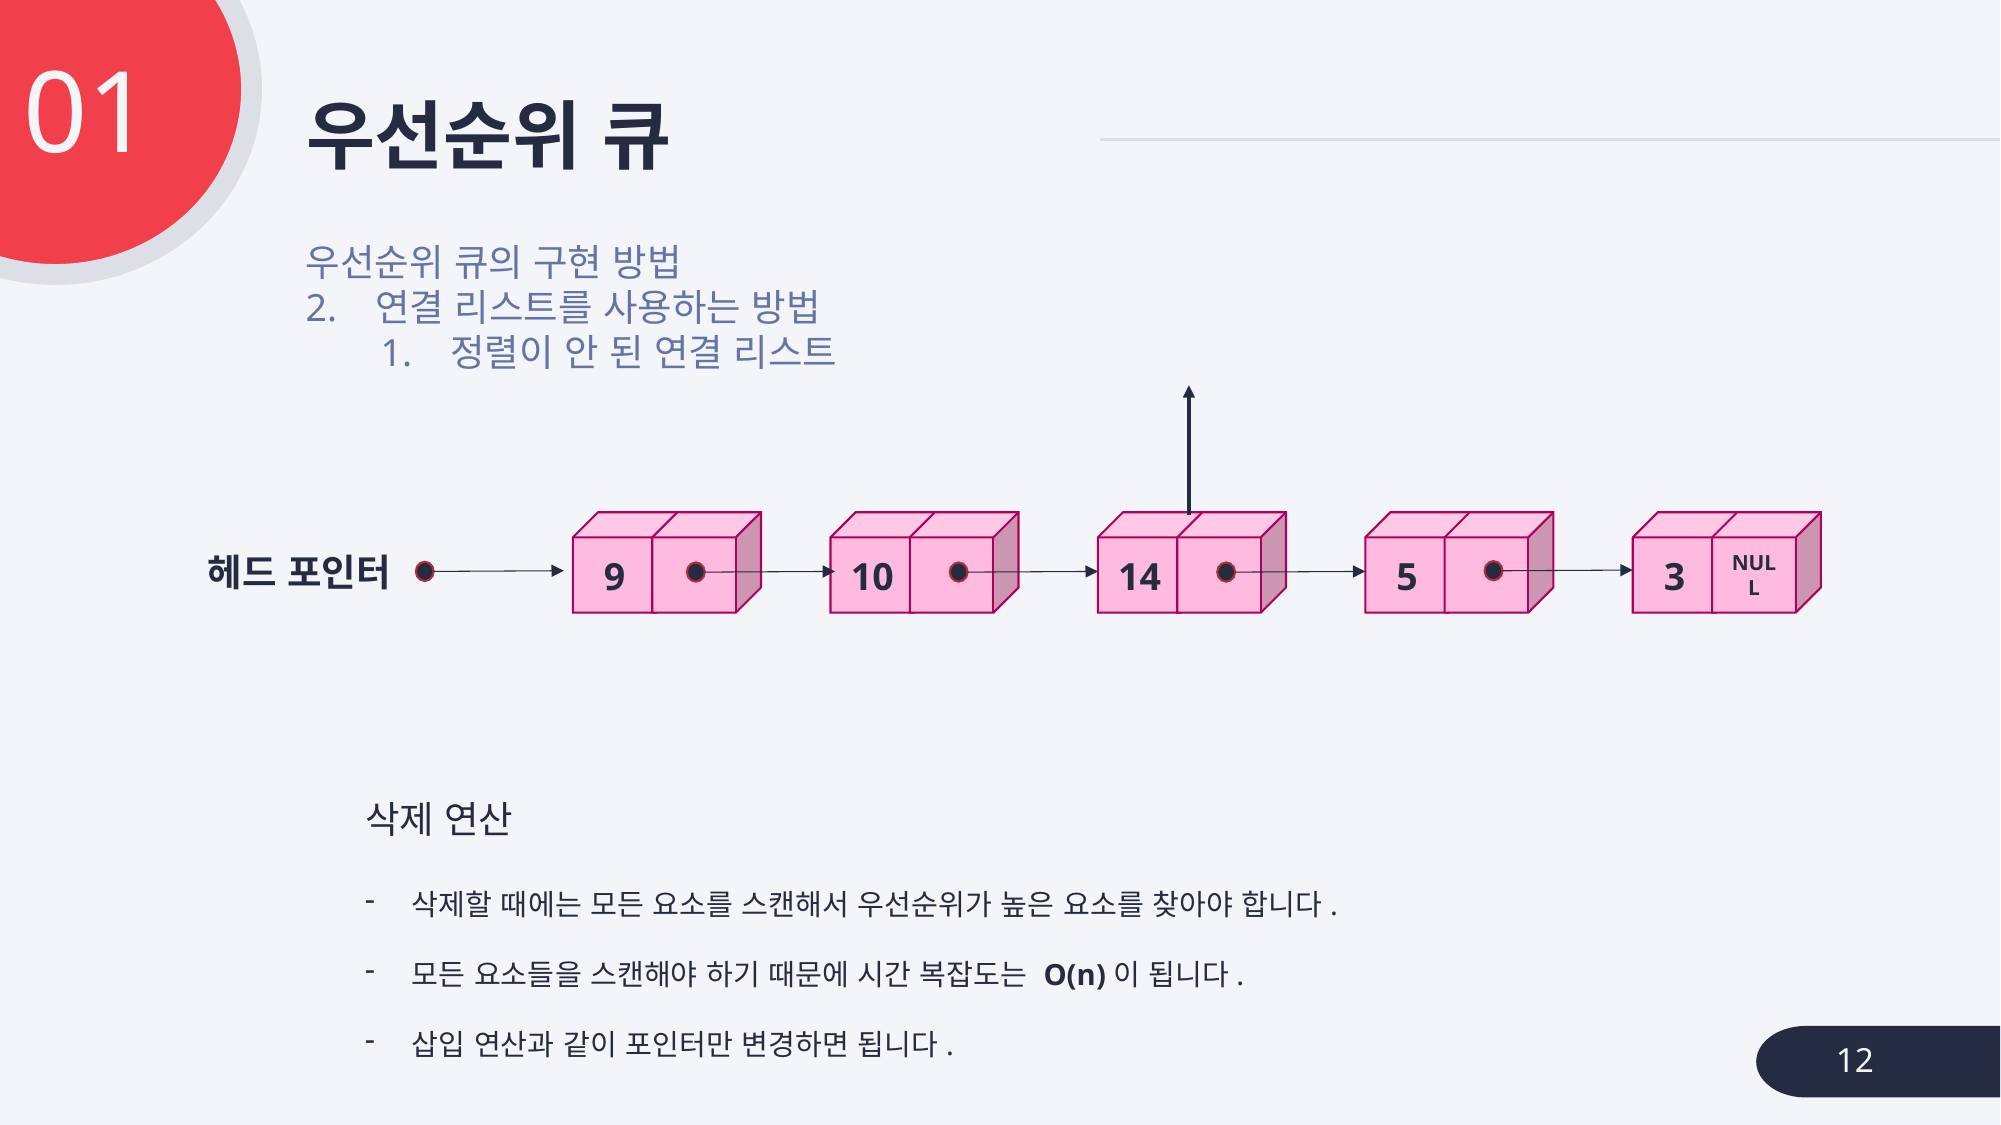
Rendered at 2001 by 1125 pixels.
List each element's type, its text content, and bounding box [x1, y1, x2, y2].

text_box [1097, 512, 1286, 613]
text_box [949, 562, 1098, 582]
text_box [1632, 512, 1821, 613]
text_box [1365, 512, 1554, 613]
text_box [1484, 561, 1633, 581]
text_box 우선순위 큐의 구현 방법 2. 연결 리스트를 사용하는 방법 1. 정렬이 안 된 연결 리스트 [290, 231, 929, 382]
text_box 삭제 연산 삭제할 때에는 모든 요소를 스캔해서 우선순위가 높은 요소를 찾아야 합니다. 모든 요소들을 스캔해야 하기 때문에 시간 복잡도는 O(n)이 됩니다. 삽입 연산과 같이 포인터만 변경하면 됩니다. [350, 789, 1532, 1069]
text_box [1217, 562, 1366, 582]
text_box 헤드 포인터 [192, 541, 406, 601]
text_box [572, 512, 761, 613]
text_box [686, 562, 836, 582]
list 01 [0, 47, 167, 186]
slide_number 12 [1820, 1031, 1984, 1092]
title 우선순위 큐 [290, 89, 1100, 191]
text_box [830, 512, 1019, 613]
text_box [415, 561, 564, 581]
